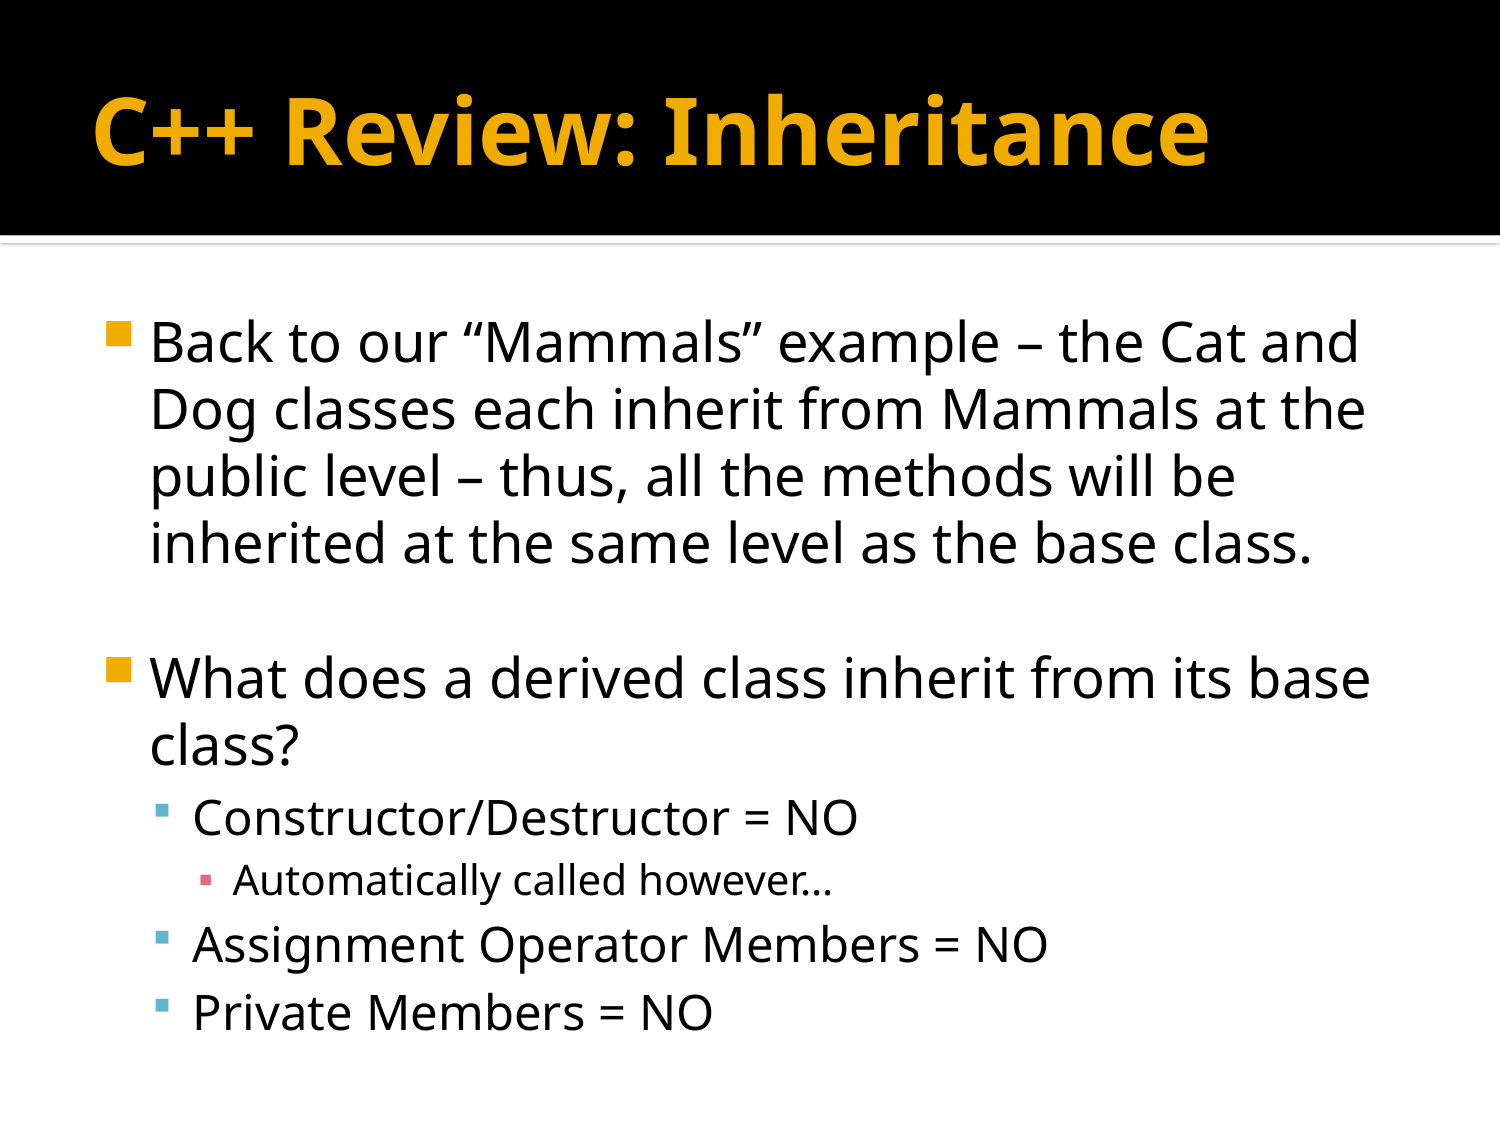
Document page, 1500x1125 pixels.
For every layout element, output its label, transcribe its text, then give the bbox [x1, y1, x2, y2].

list Back to our “Mammals” example – the Cat and Dog classes each inherit from Mammals at the public level – thus, all the methods will be inherited at the same level as the base class. What does a derived class inherit from its base class? Constructor/Destructor = NO Automatically called however… Assignment Operator Members = NO Private Members = NO [75, 291, 1425, 1050]
title C++ Review: Inheritance [75, 25, 1425, 231]
